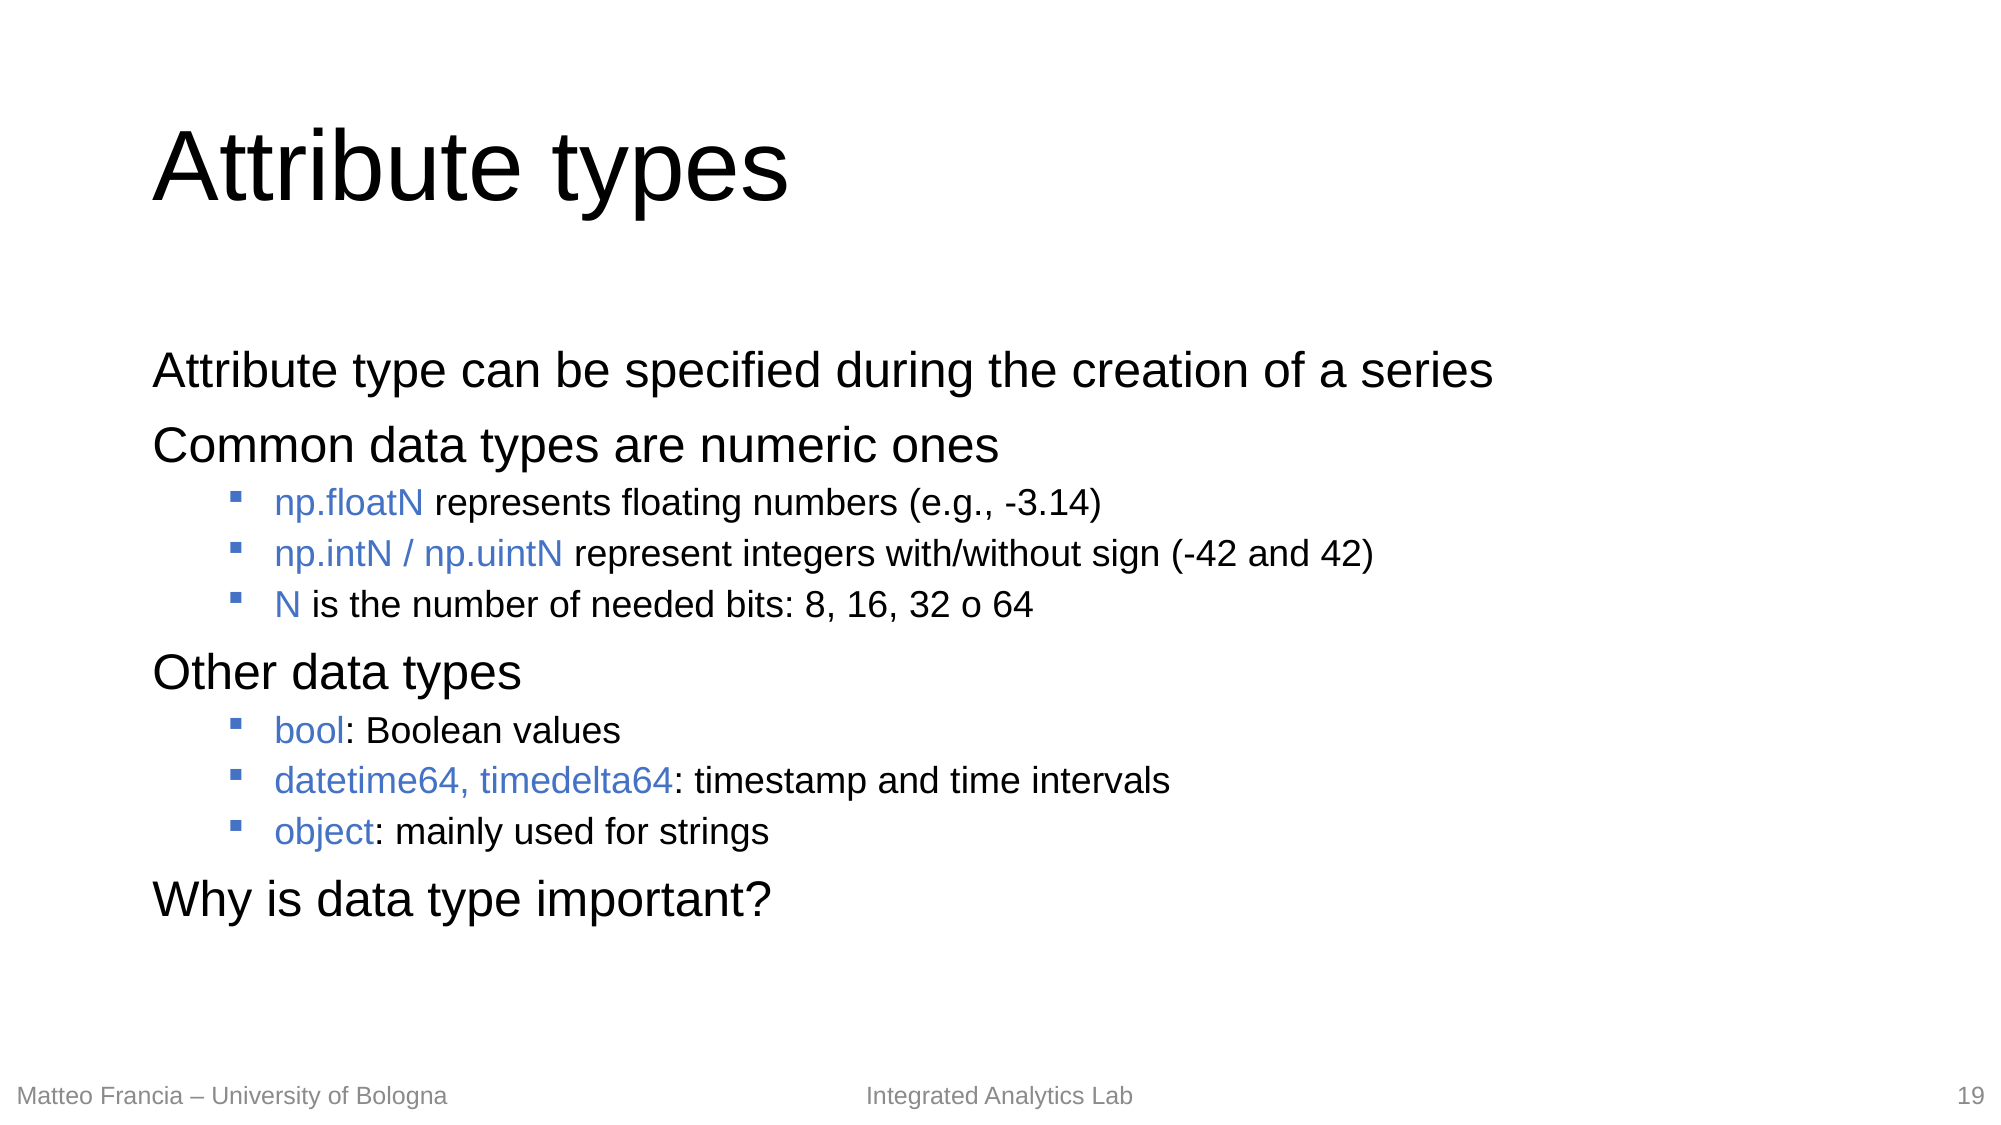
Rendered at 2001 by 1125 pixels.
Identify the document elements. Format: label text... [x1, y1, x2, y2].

list Attribute type can be specified during the creation of a series Common data types are numeric ones np.floatN represents floating numbers (e.g., -3.14) np.intN / np.uintN represent integers with/without sign (-42 and 42) N is the number of needed bits: 8, 16, 32 o 64 Other data types bool: Boolean values datetime64, timedelta64: timestamp and time intervals object: mainly used for strings Why is data type important? [137, 278, 1863, 993]
title Attribute types [137, 59, 1863, 278]
slide_number 19 [1550, 1065, 2000, 1125]
footer Matteo Francia – University of Bologna [0, 1065, 466, 1125]
